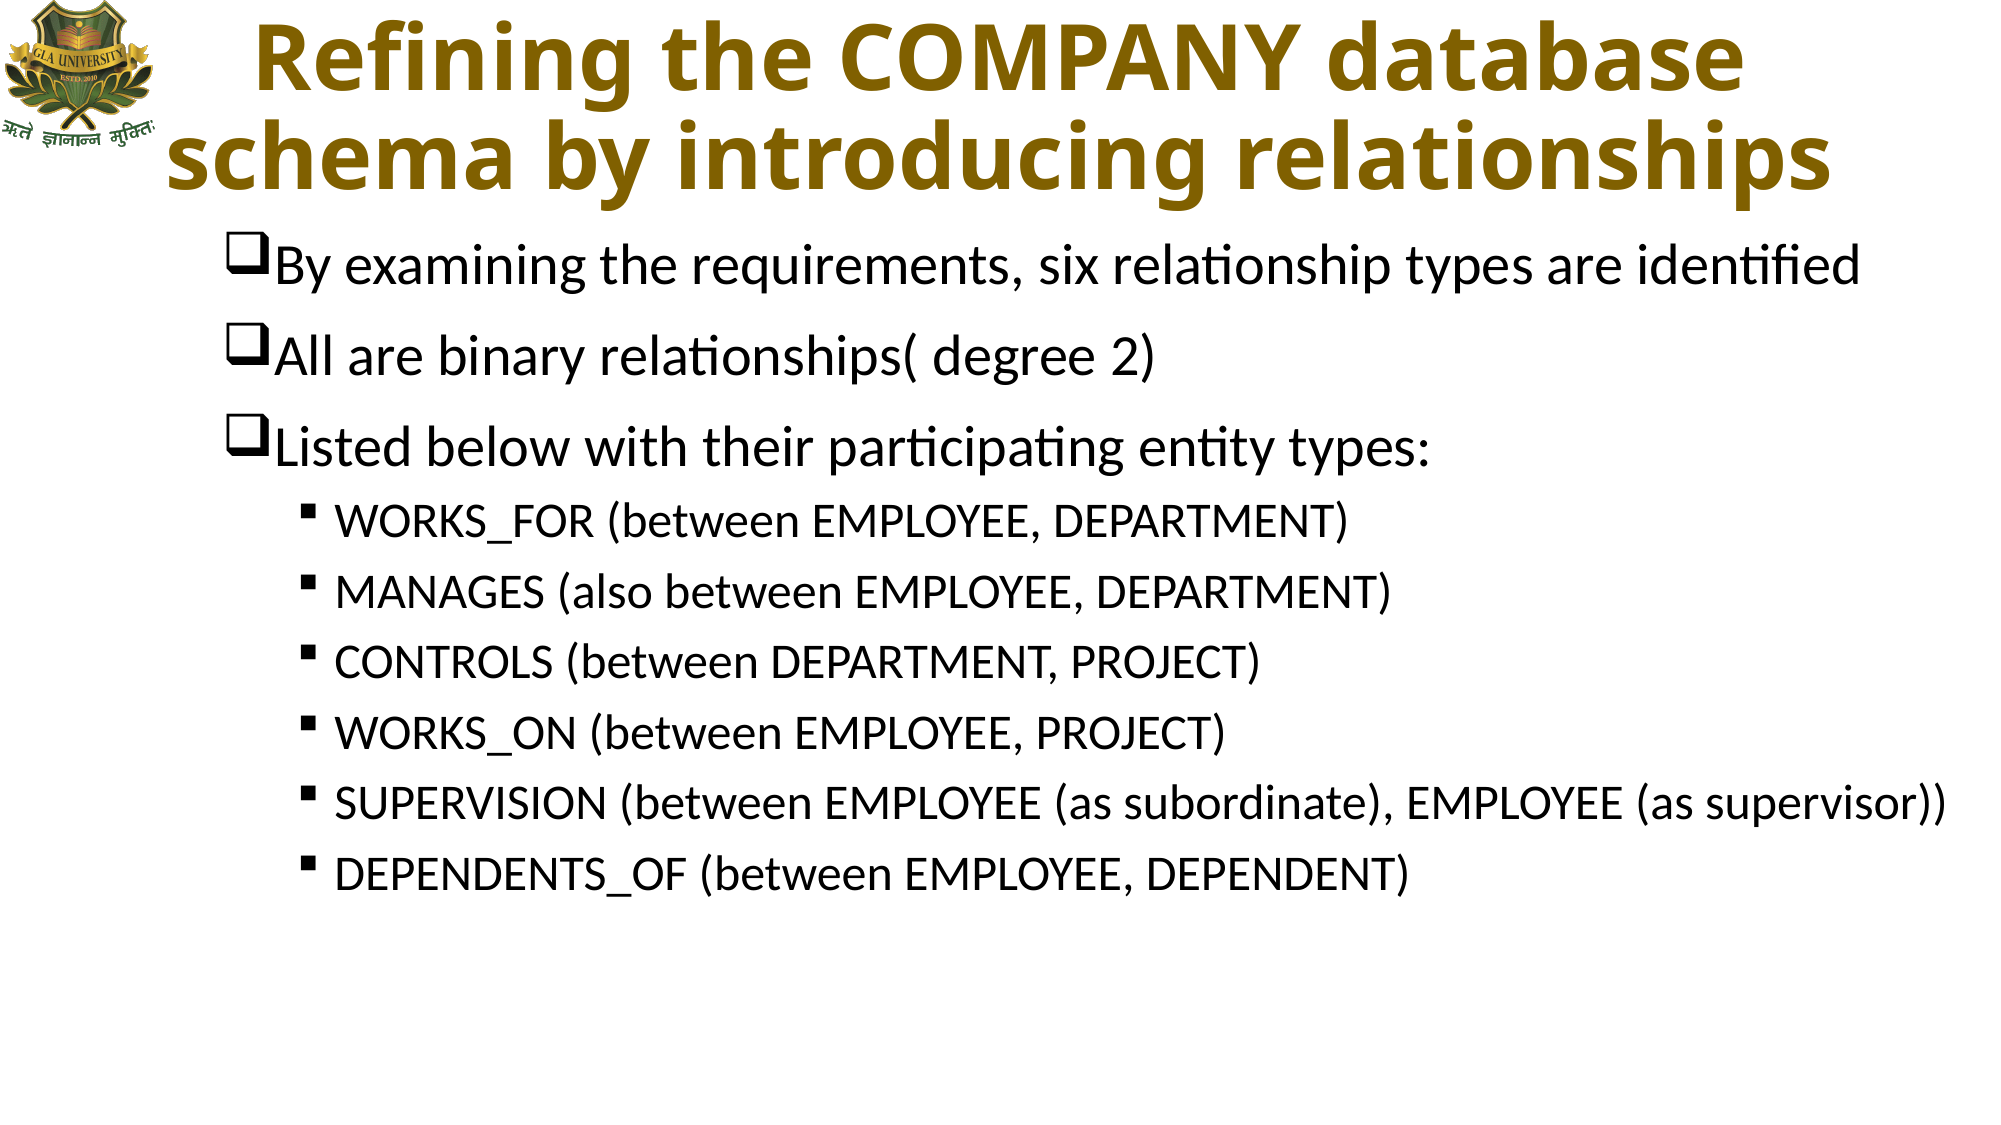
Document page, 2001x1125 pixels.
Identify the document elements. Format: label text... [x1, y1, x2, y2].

title Refining the COMPANY database schema by introducing relationships [137, 1, 1863, 219]
list By examining the requirements, six relationship types are identified All are binary relationships( degree 2) Listed below with their participating entity types: WORKS_FOR (between EMPLOYEE, DEPARTMENT) MANAGES (also between EMPLOYEE, DEPARTMENT) CONTROLS (between DEPARTMENT, PROJECT) WORKS_ON (between EMPLOYEE, PROJECT) SUPERVISION (between EMPLOYEE (as subordinate), EMPLOYEE (as supervisor)) DEPENDENTS_OF (between EMPLOYEE, DEPENDENT) [206, 218, 1975, 1109]
picture [2, 0, 155, 148]
